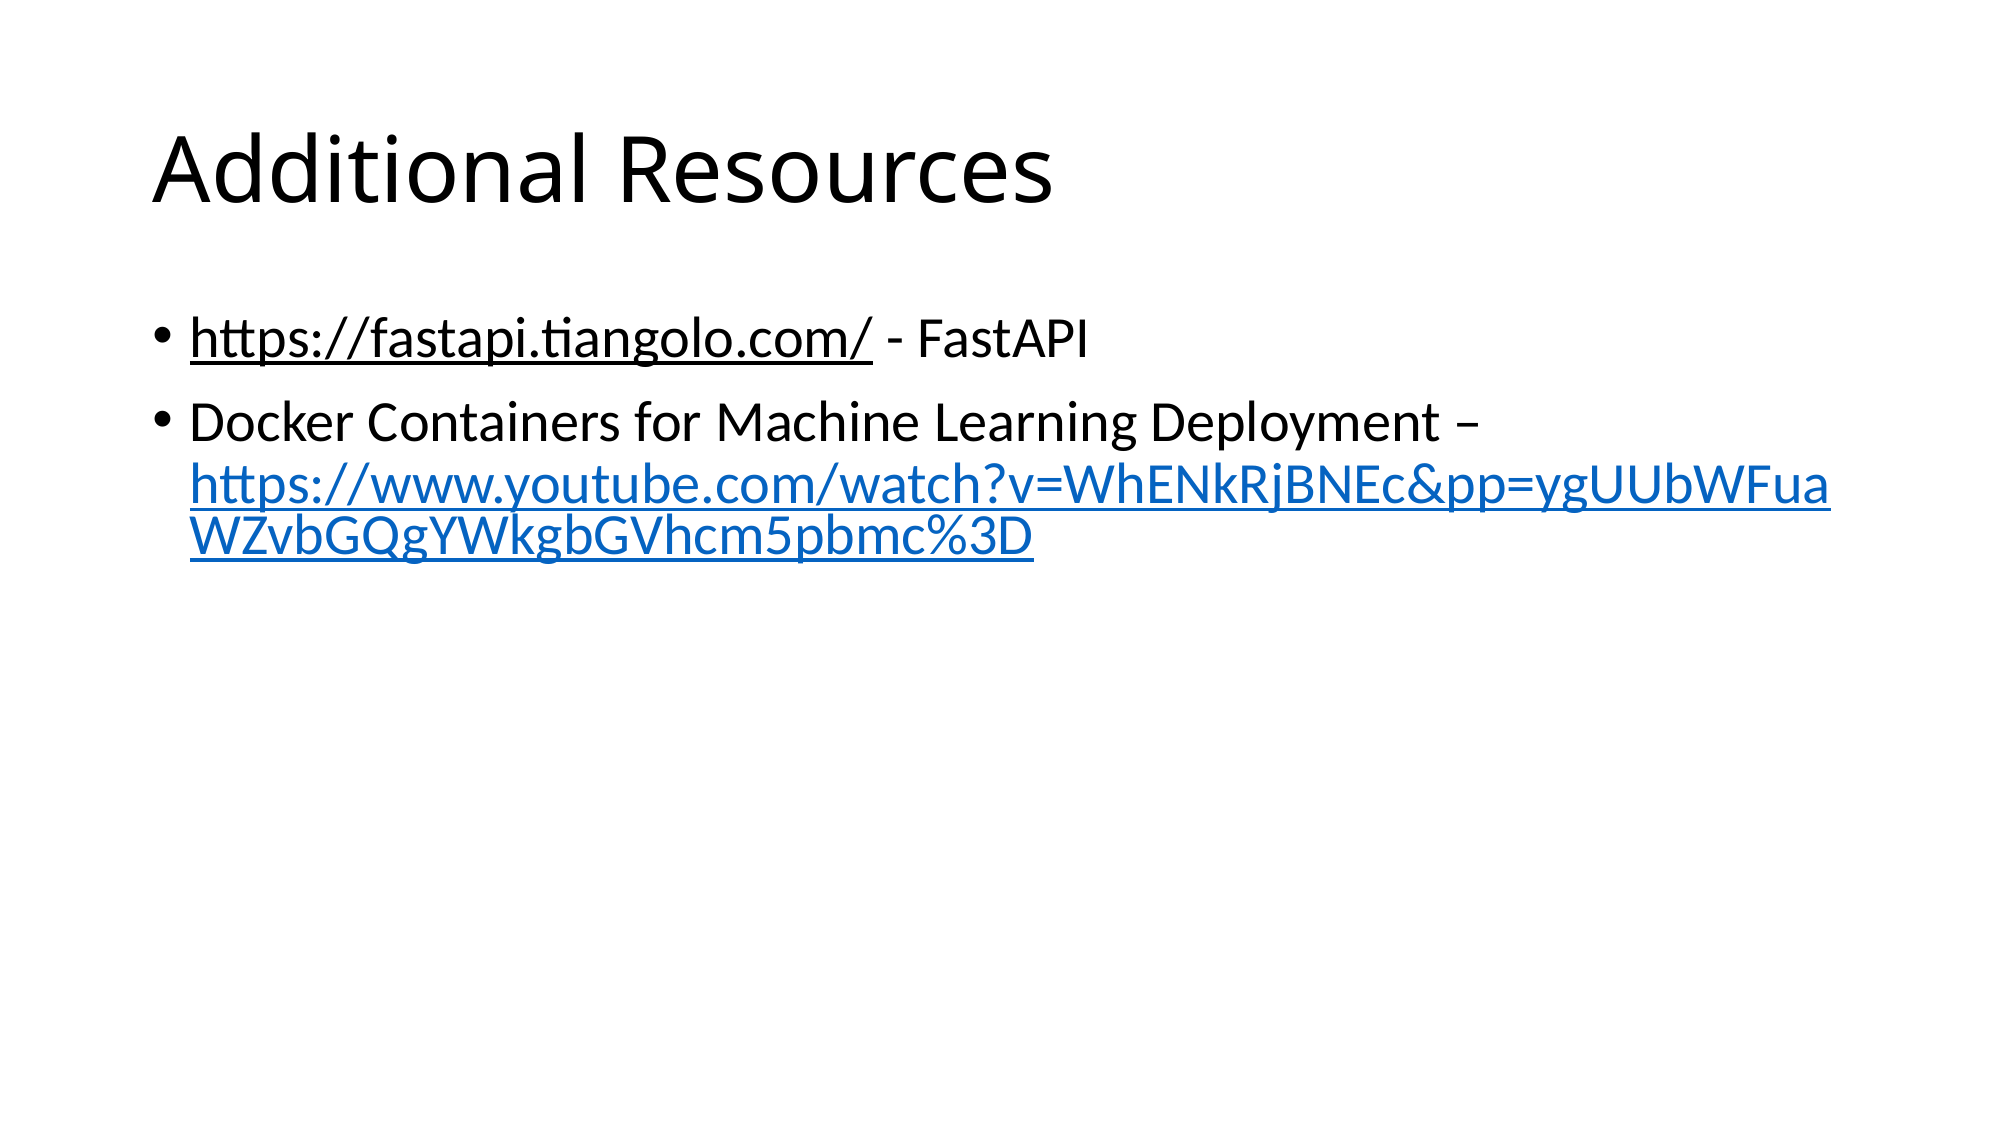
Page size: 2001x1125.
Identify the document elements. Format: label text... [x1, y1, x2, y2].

title Additional Resources [137, 63, 1863, 282]
list https://fastapi.tiangolo.com/ - FastAPI Docker Containers for Machine Learning Deployment – https://www.youtube.com/watch?v=WhENkRjBNEc&pp=ygUUbWFuaWZvbGQgYWkgbGVhcm5pbmc%3D [137, 299, 1863, 1014]
